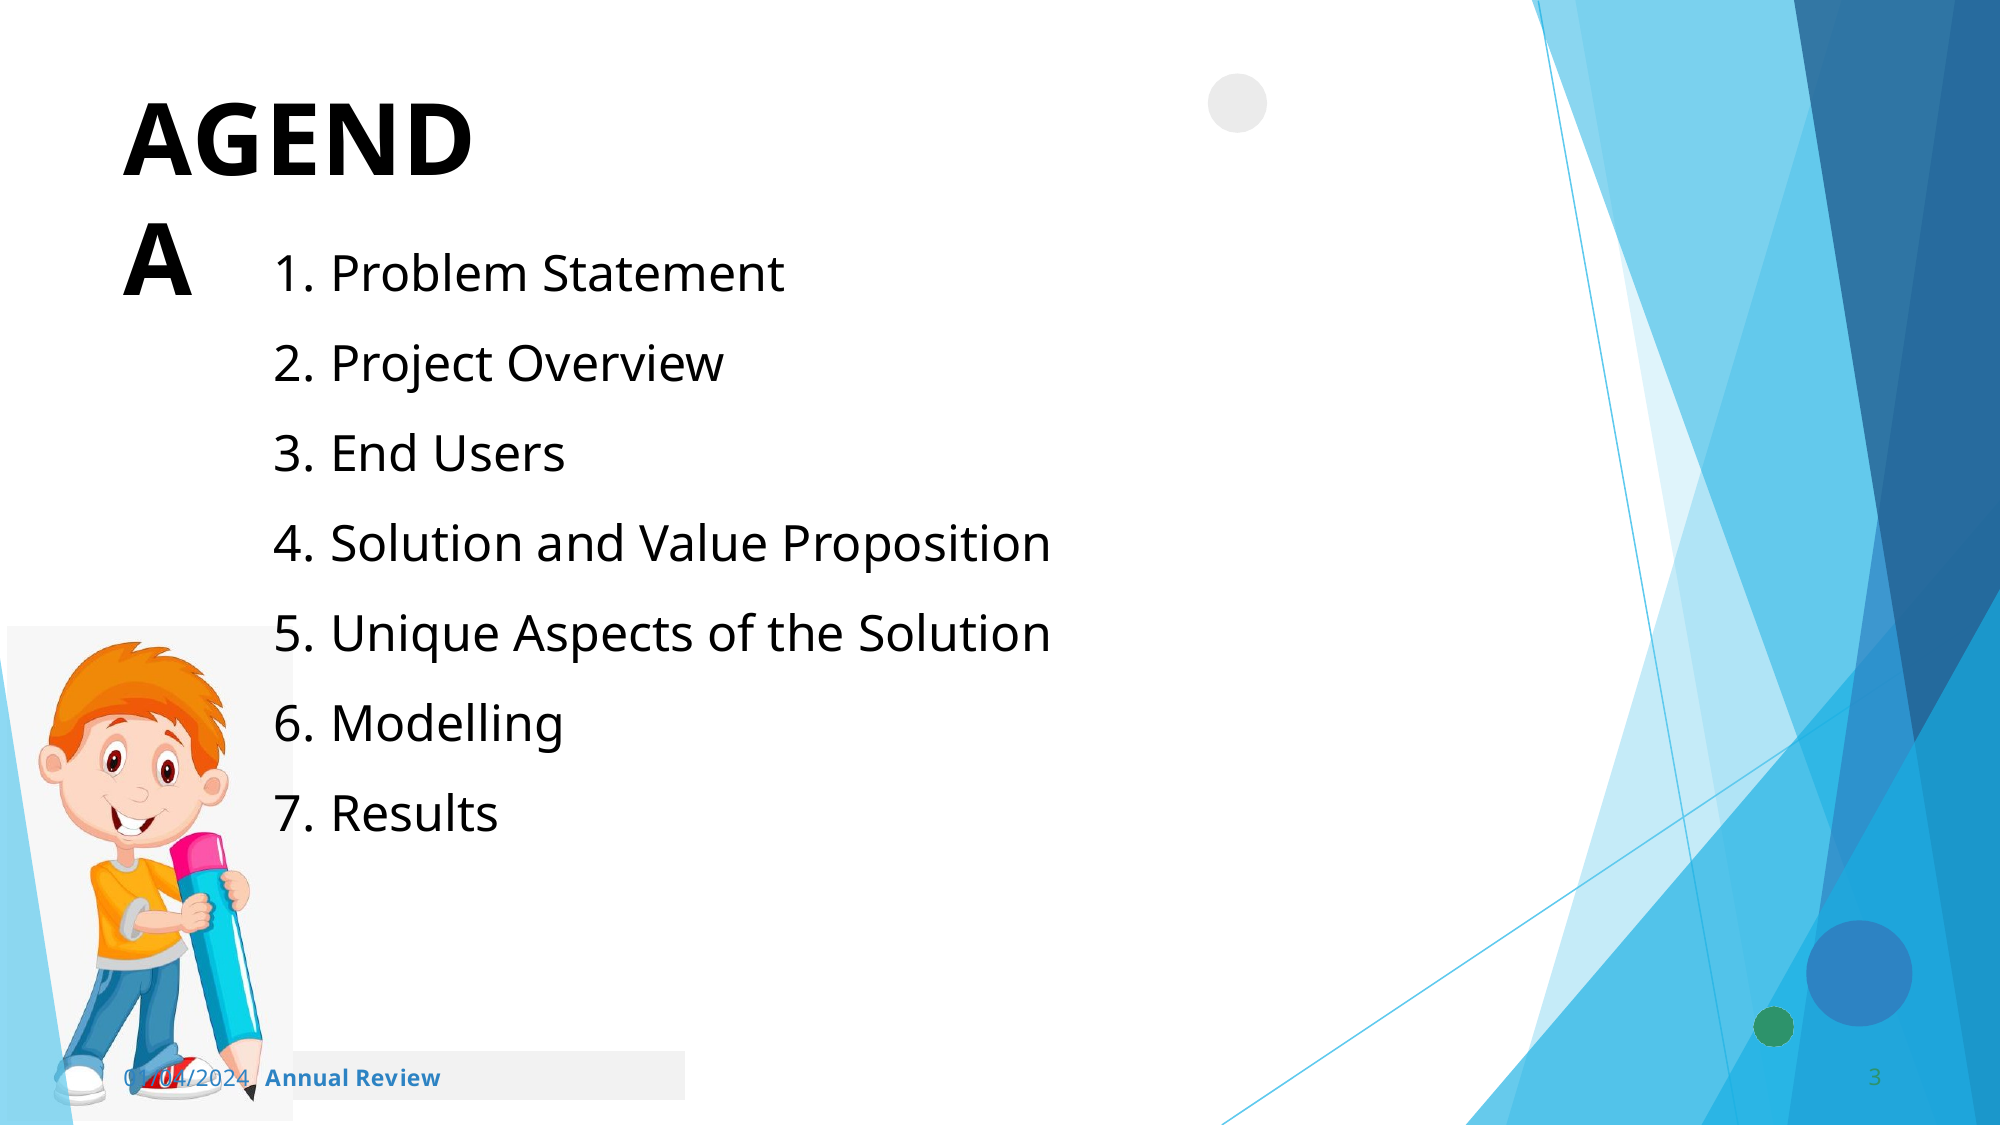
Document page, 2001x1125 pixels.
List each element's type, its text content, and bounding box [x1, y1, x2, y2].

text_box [7, 626, 685, 1121]
picture [1752, 1005, 1794, 1048]
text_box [1220, 0, 2000, 1125]
text_box [1207, 84, 1215, 123]
text_box Problem Statement Project Overview End Users Solution and Value Proposition Unique Aspects of the Solution Modelling Results [259, 203, 1215, 849]
title AGENDA [121, 73, 508, 316]
